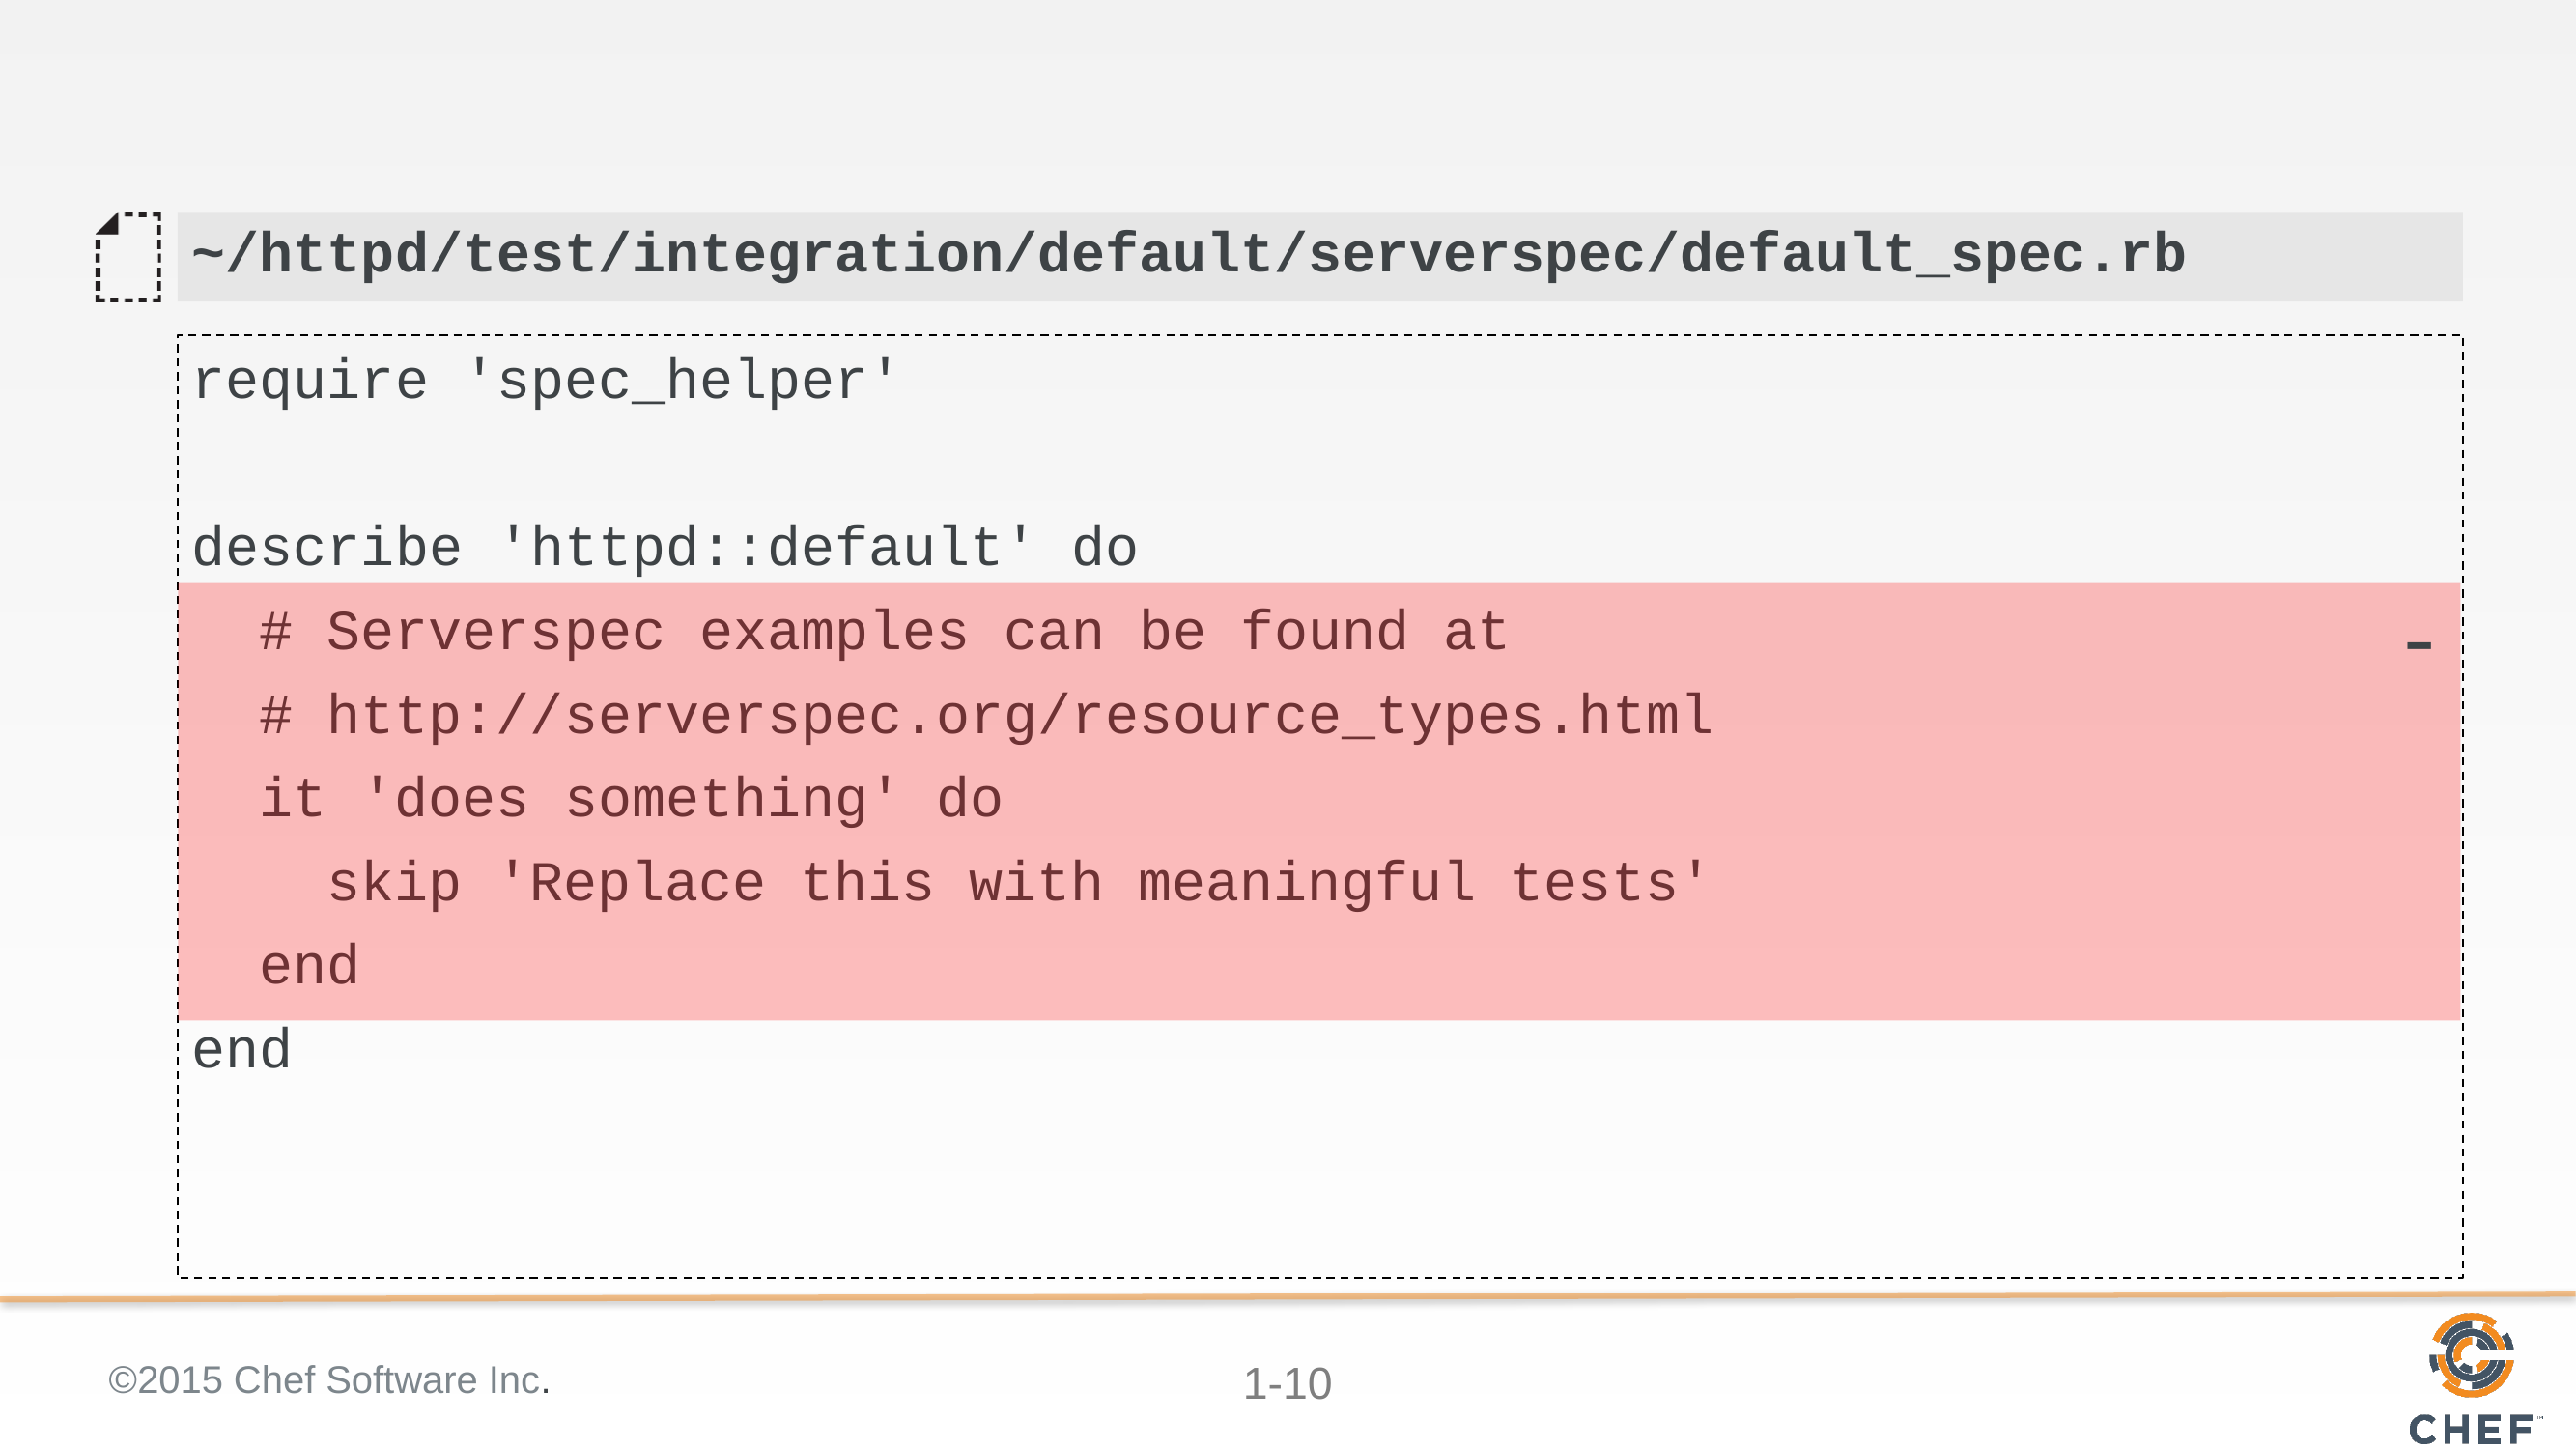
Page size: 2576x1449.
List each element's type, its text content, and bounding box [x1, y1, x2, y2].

list require 'spec_helper' describe 'httpd::default' do # Serverspec examples can be found at # http://serverspec.org/resource_types.html it 'does something' do skip 'Replace this with meaningful tests' end end [177, 334, 2464, 1279]
picture [2399, 1297, 2551, 1449]
list ~/httpd/test/integration/default/serverspec/default_spec.rb [177, 212, 2463, 302]
list - [178, 582, 2461, 1021]
